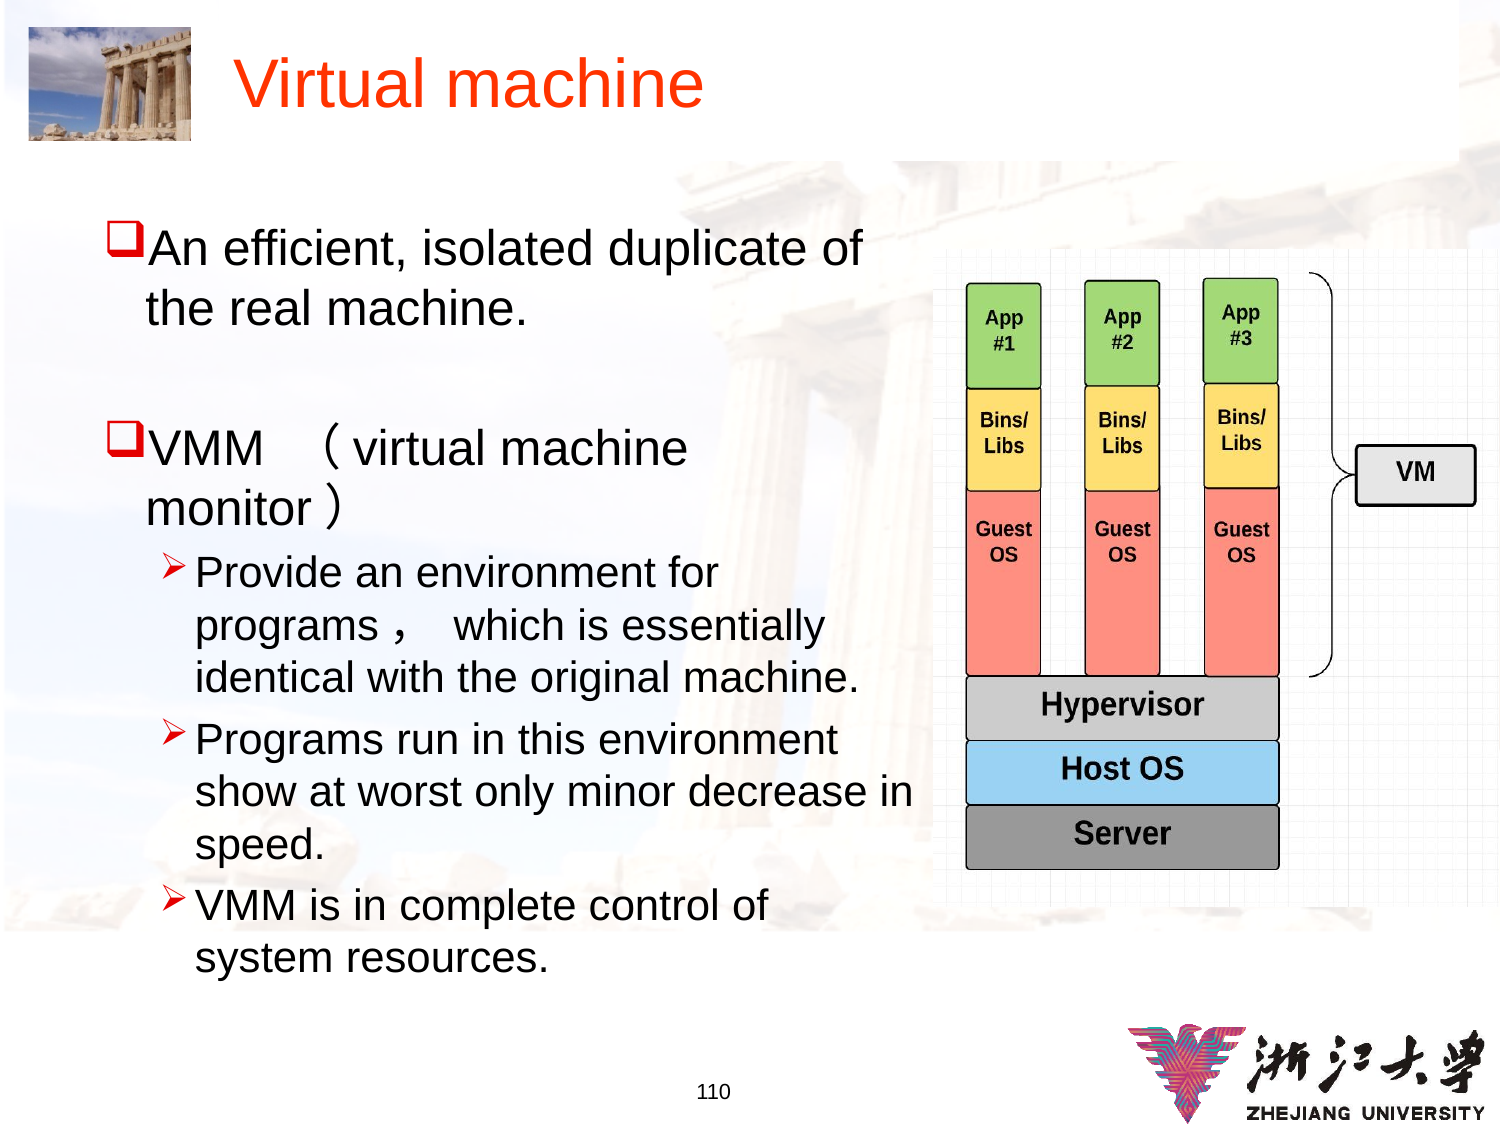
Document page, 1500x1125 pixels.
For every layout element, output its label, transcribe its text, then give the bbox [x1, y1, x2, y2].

picture [0, 0, 1500, 1125]
list An efficient, isolated duplicate of the real machine. VMM （virtual machine monitor） Provide an environment for programs， which is essentially identical with the original machine. Programs run in this environment show at worst only minor decrease in speed. VMM is in complete control of system resources. [88, 208, 934, 995]
title Virtual machine [218, 0, 1459, 161]
